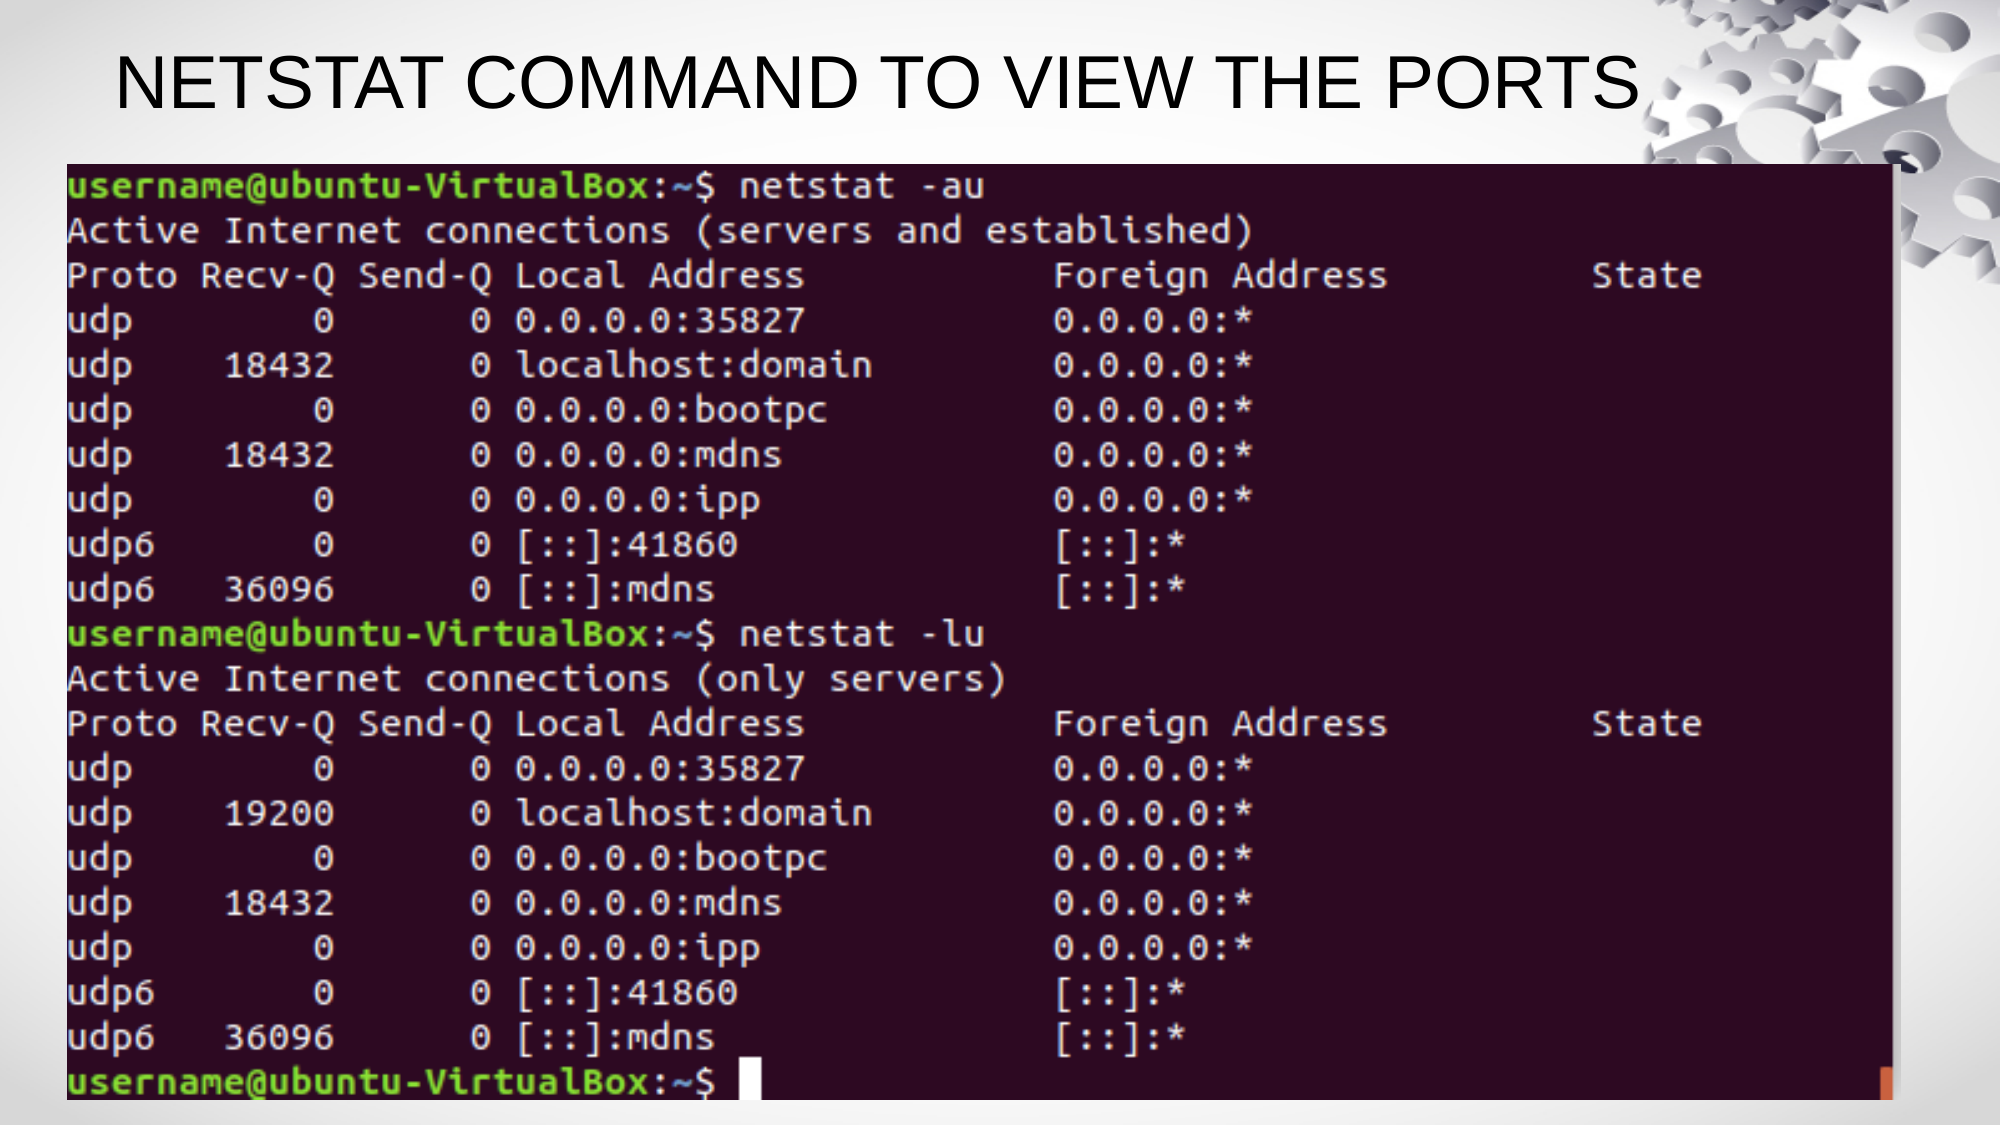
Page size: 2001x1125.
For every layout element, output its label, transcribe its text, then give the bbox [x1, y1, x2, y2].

picture [0, 0, 2000, 1125]
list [67, 164, 1901, 1100]
title NETSTAT COMMAND TO VIEW THE PORTS [99, 30, 1901, 127]
